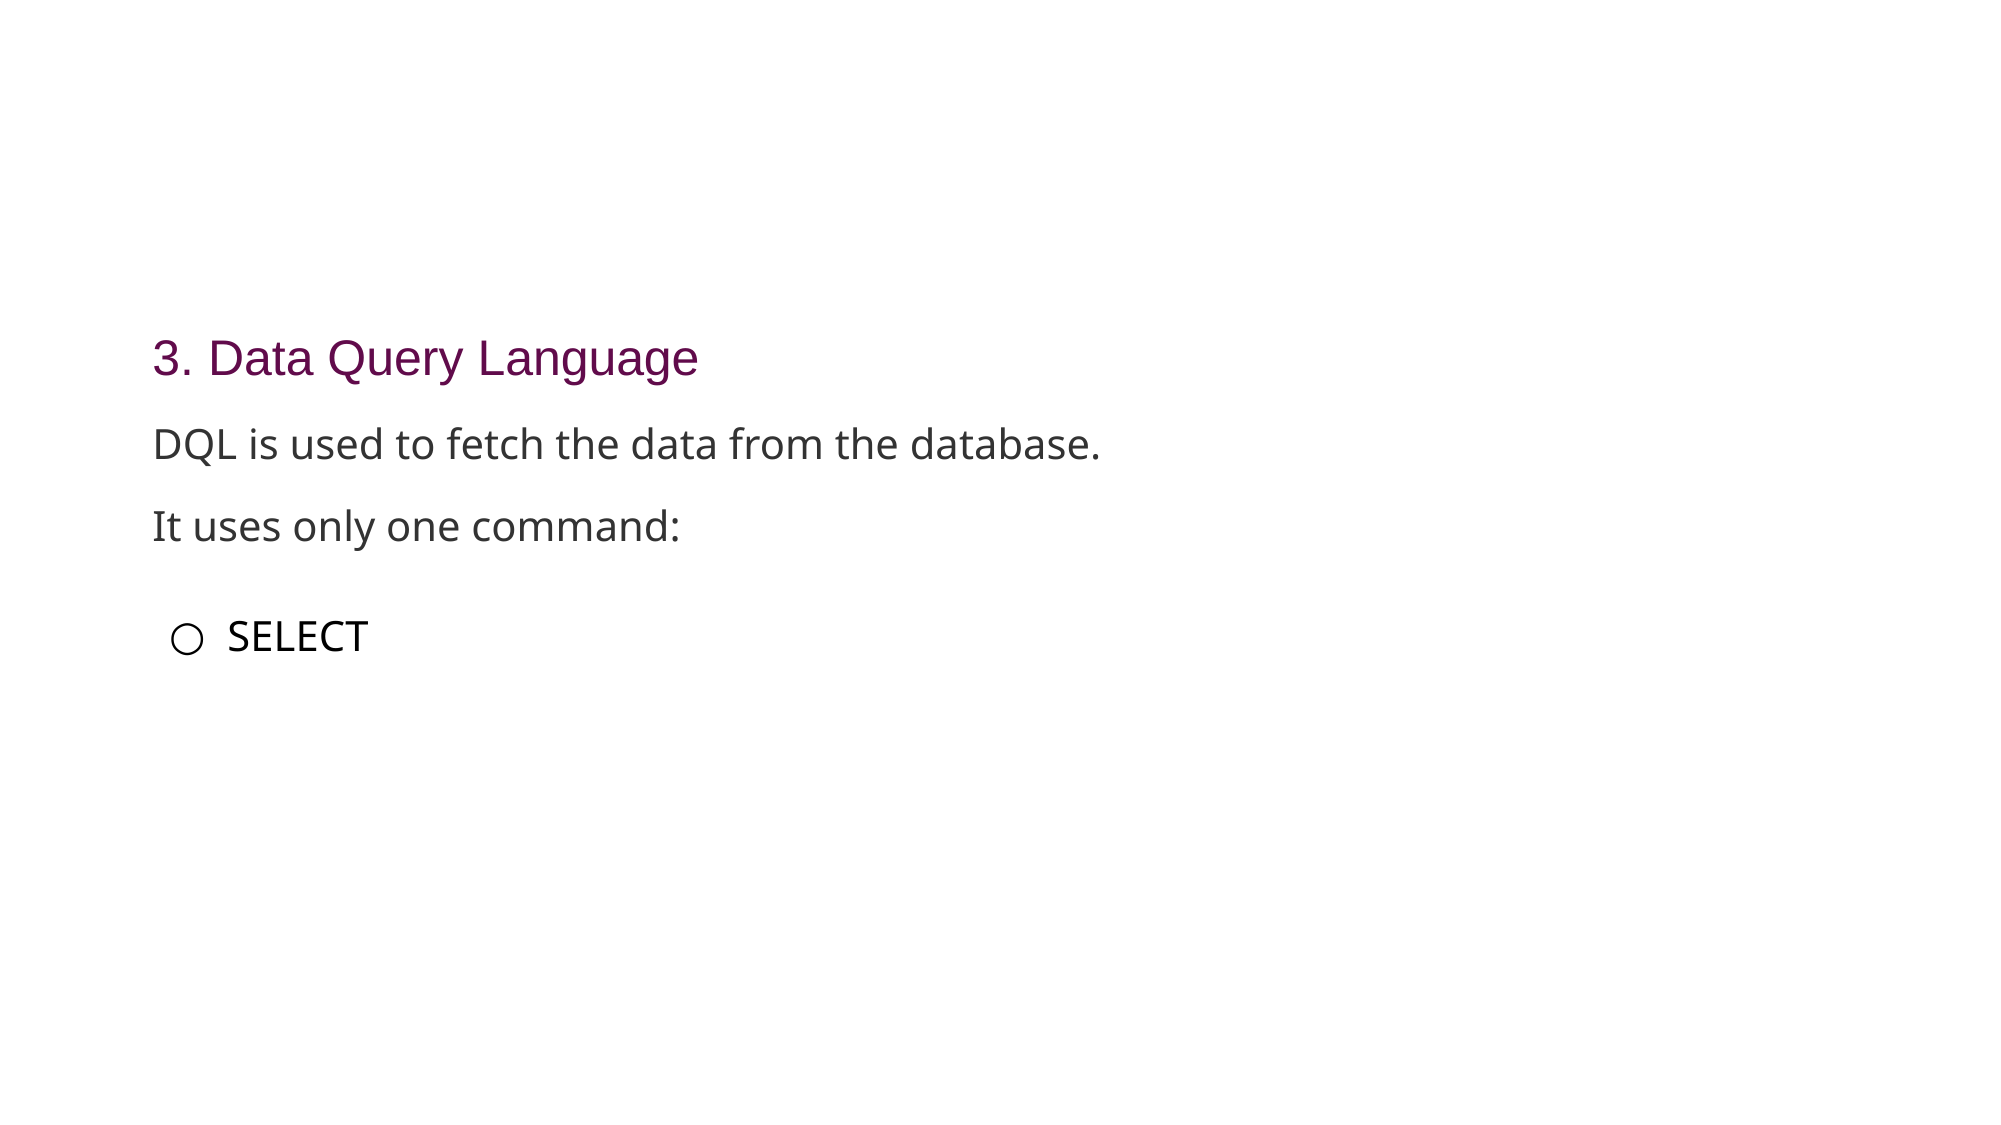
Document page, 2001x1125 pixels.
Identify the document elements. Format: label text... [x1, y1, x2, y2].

list 3. Data Query Language DQL is used to fetch the data from the database. It uses only one command: SELECT [137, 299, 1863, 1014]
